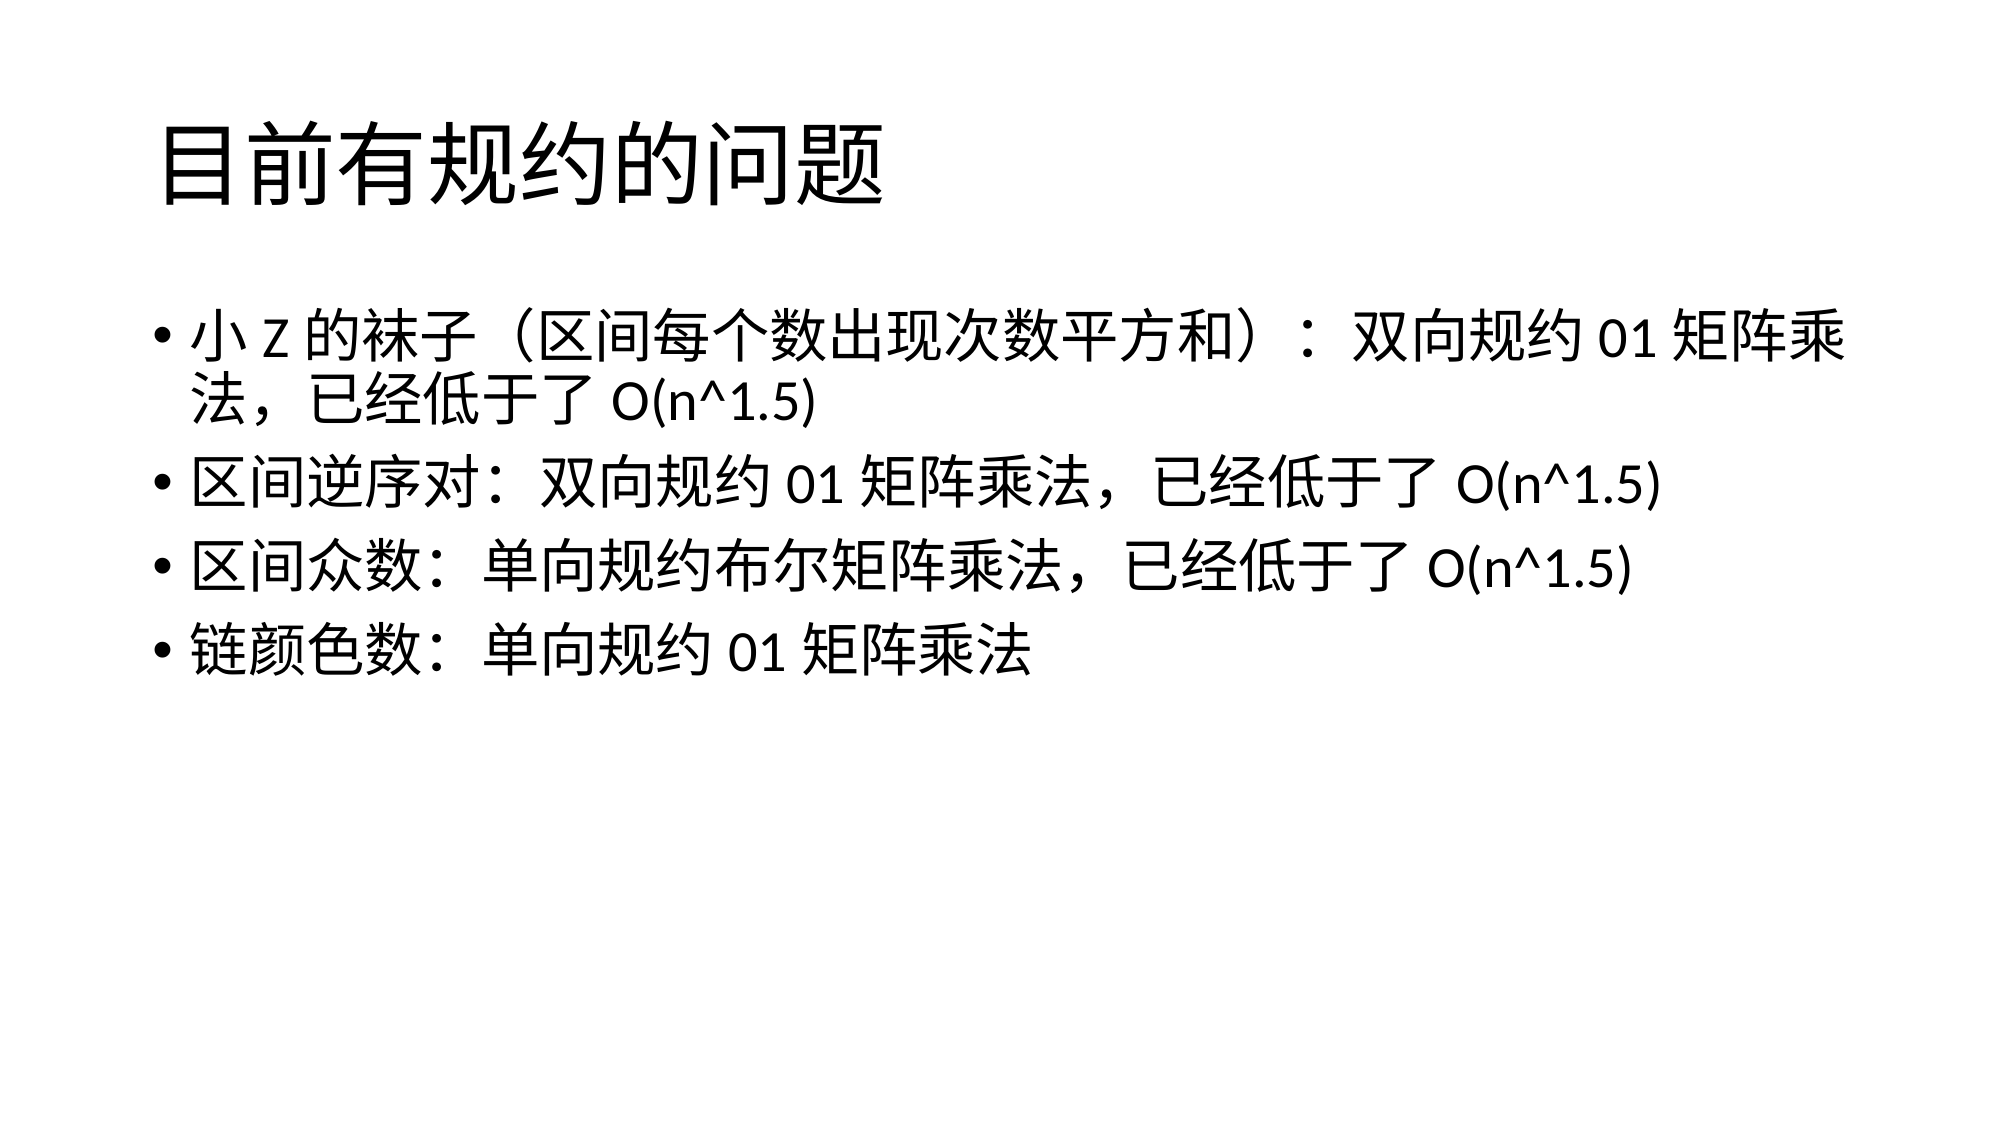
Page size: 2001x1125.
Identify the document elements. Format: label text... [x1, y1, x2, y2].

list 小Z的袜子（区间每个数出现次数平方和）：双向规约01矩阵乘法，已经低于了O(n^1.5) 区间逆序对：双向规约01矩阵乘法，已经低于了O(n^1.5) 区间众数：单向规约布尔矩阵乘法，已经低于了O(n^1.5) 链颜色数：单向规约01矩阵乘法 [137, 299, 1863, 1014]
title 目前有规约的问题 [137, 59, 1863, 278]
